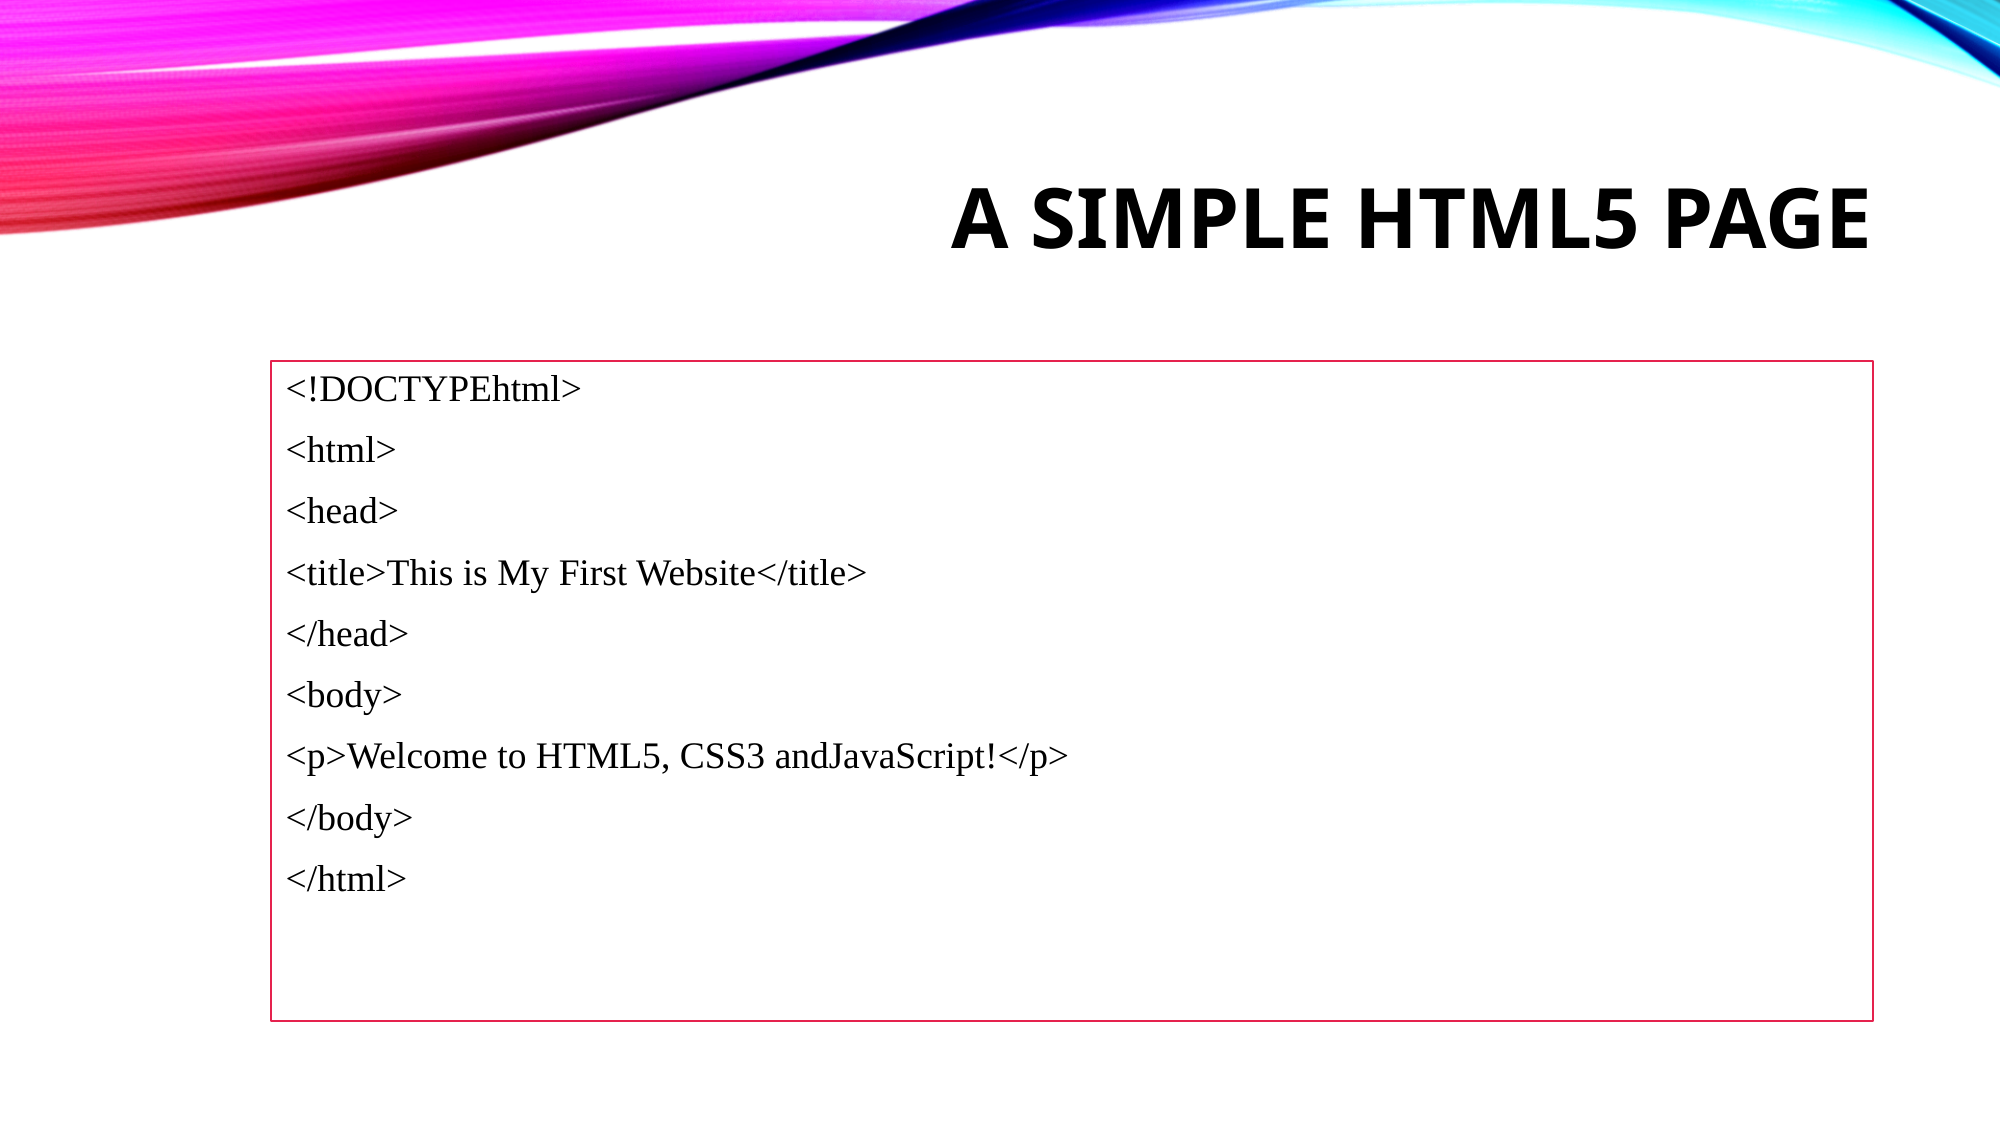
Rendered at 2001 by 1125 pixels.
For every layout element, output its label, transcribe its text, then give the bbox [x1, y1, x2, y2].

picture [0, 0, 2000, 237]
picture [1890, 0, 2000, 75]
list <!DOCTYPEhtml> <html> <head> <title>This is My First Website</title> </head> <body> <p>Welcome to HTML5, CSS3 andJavaScript!</p> </body> </html> [270, 360, 1874, 1022]
picture [1910, 0, 2000, 45]
title A simple html5 page [474, 115, 1888, 328]
